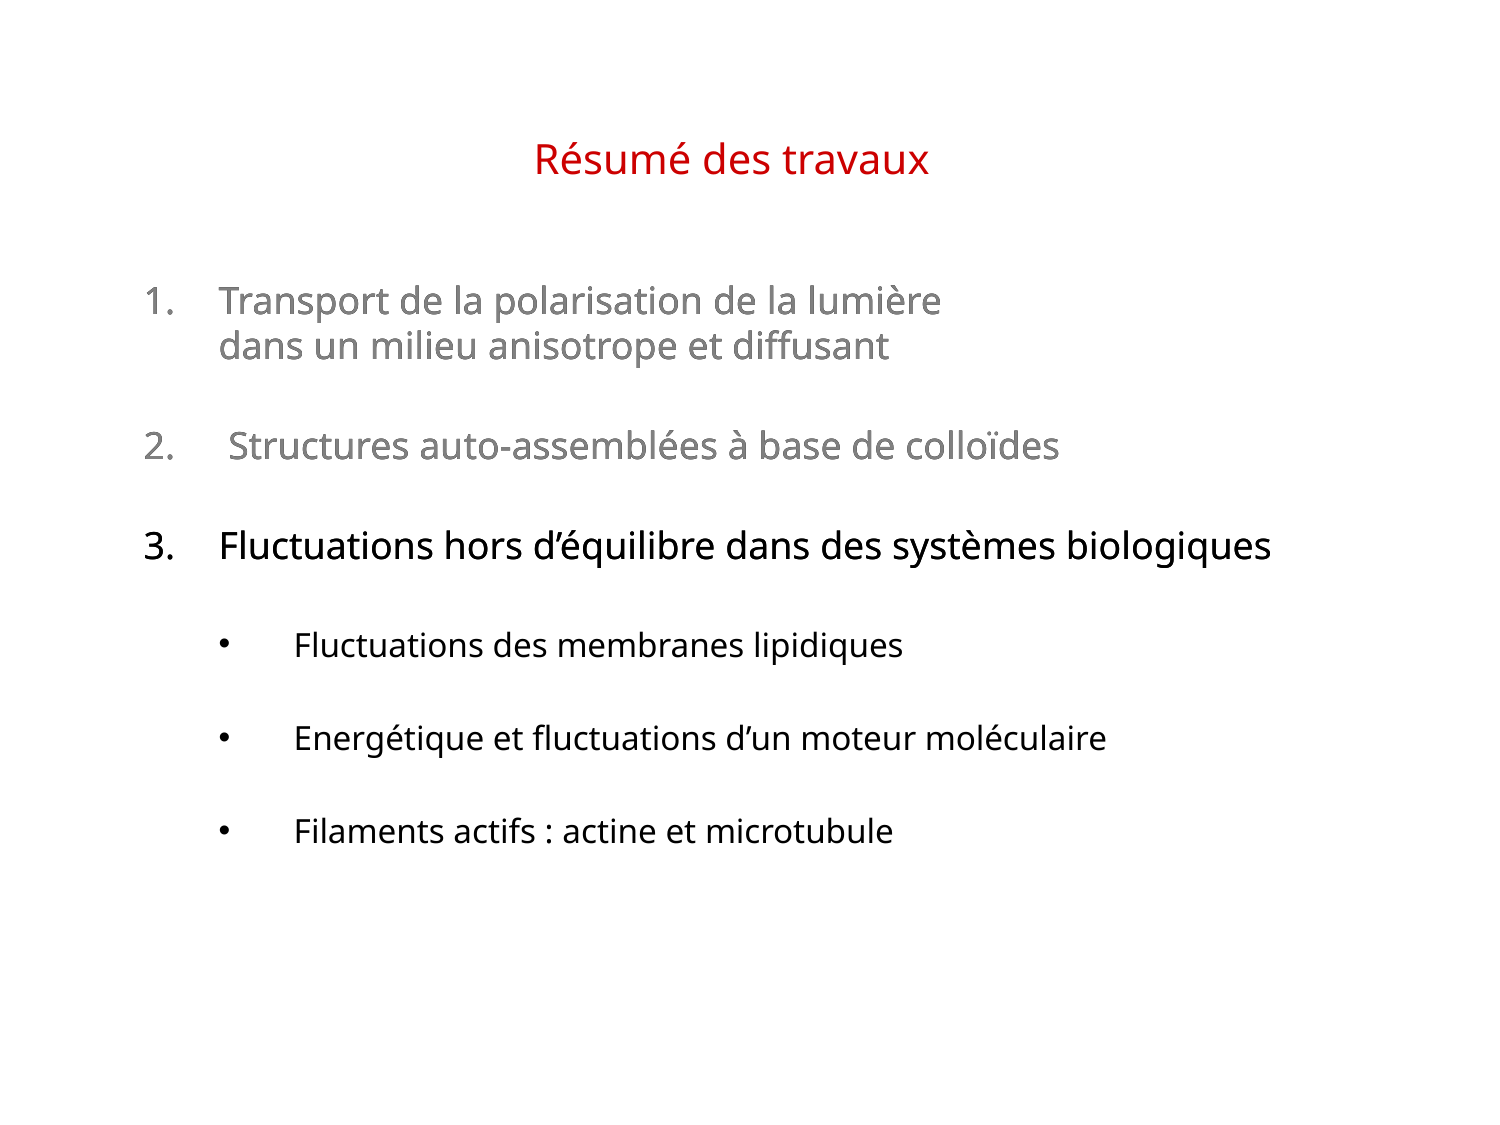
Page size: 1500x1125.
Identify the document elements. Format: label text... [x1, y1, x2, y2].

text_box Résumé des travaux [0, 117, 1489, 192]
text_box Transport de la polarisation de la lumière dans un milieu anisotrope et diffusant Structures auto-assemblées à base de colloïdes Fluctuations hors d’équilibre dans des systèmes biologiques Fluctuations des membranes lipidiques Energétique et fluctuations d’un moteur moléculaire Filaments actifs : actine et microtubule [128, 269, 1500, 1011]
